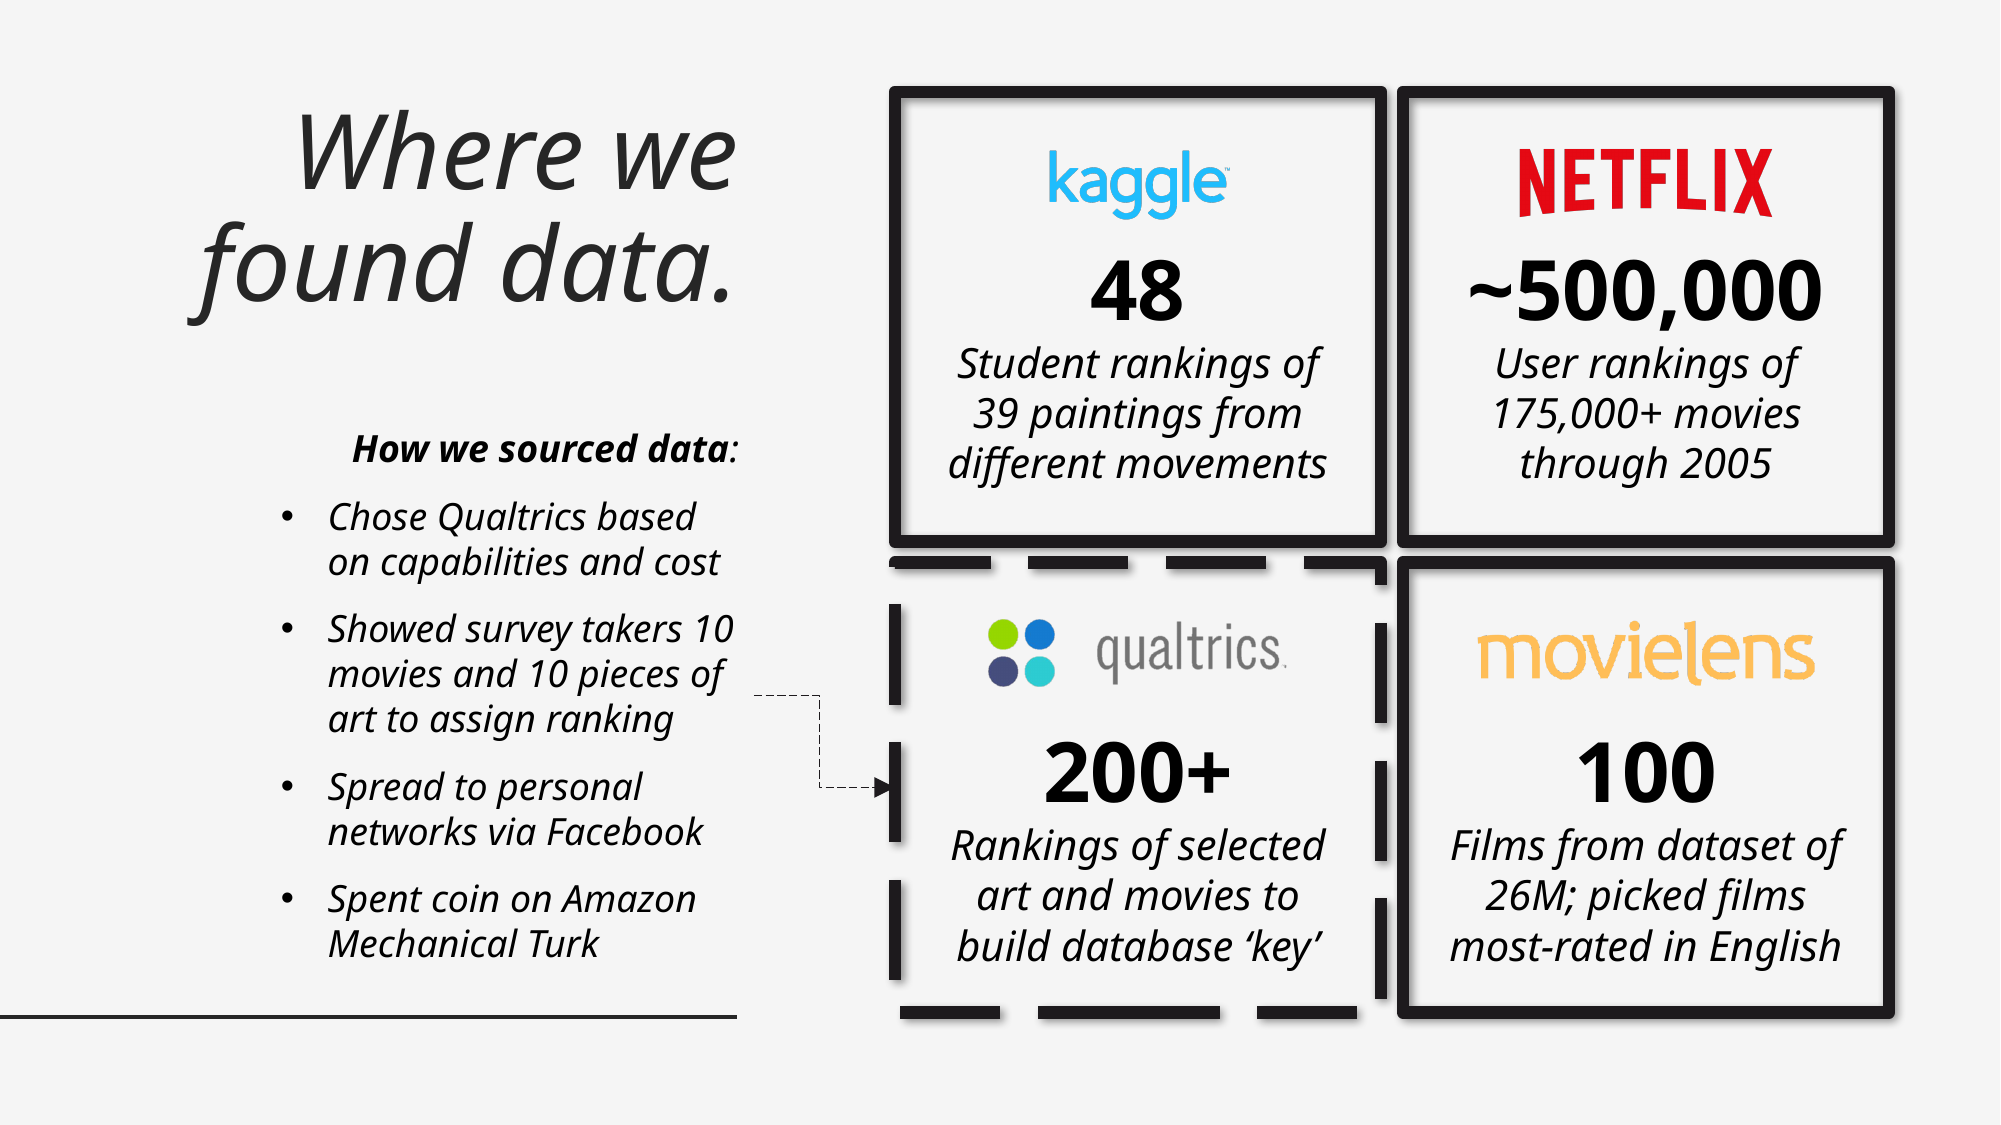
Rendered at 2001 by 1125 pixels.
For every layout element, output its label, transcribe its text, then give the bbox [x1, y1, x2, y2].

title Where we found data. [125, 91, 754, 905]
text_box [753, 698, 895, 788]
text_box 100 Films from dataset of 26M; picked films most-rated in English [1417, 711, 1875, 977]
text_box 200+ Rankings of selected art and movies to build database ‘key’ [928, 711, 1348, 977]
text_box ~500,000 User rankings of 175,000+ movies through 2005 [1436, 229, 1856, 495]
text_box [894, 91, 1382, 543]
text_box [1402, 561, 1890, 1013]
text_box 48 Student rankings of 39 paintings from different movements [928, 229, 1348, 495]
picture [984, 614, 1292, 692]
text_box [1402, 91, 1890, 543]
text_box How we sourced data: Chose Qualtrics based on capabilities and cost Showed survey takers 10 movies and 10 pieces of art to assign ranking Spread to personal networks via Facebook Spent coin on Amazon Mechanical Turk [266, 418, 754, 973]
picture [1491, 91, 1801, 266]
text_box [894, 561, 1382, 1013]
picture [1035, 136, 1241, 230]
picture [1436, 579, 1856, 727]
